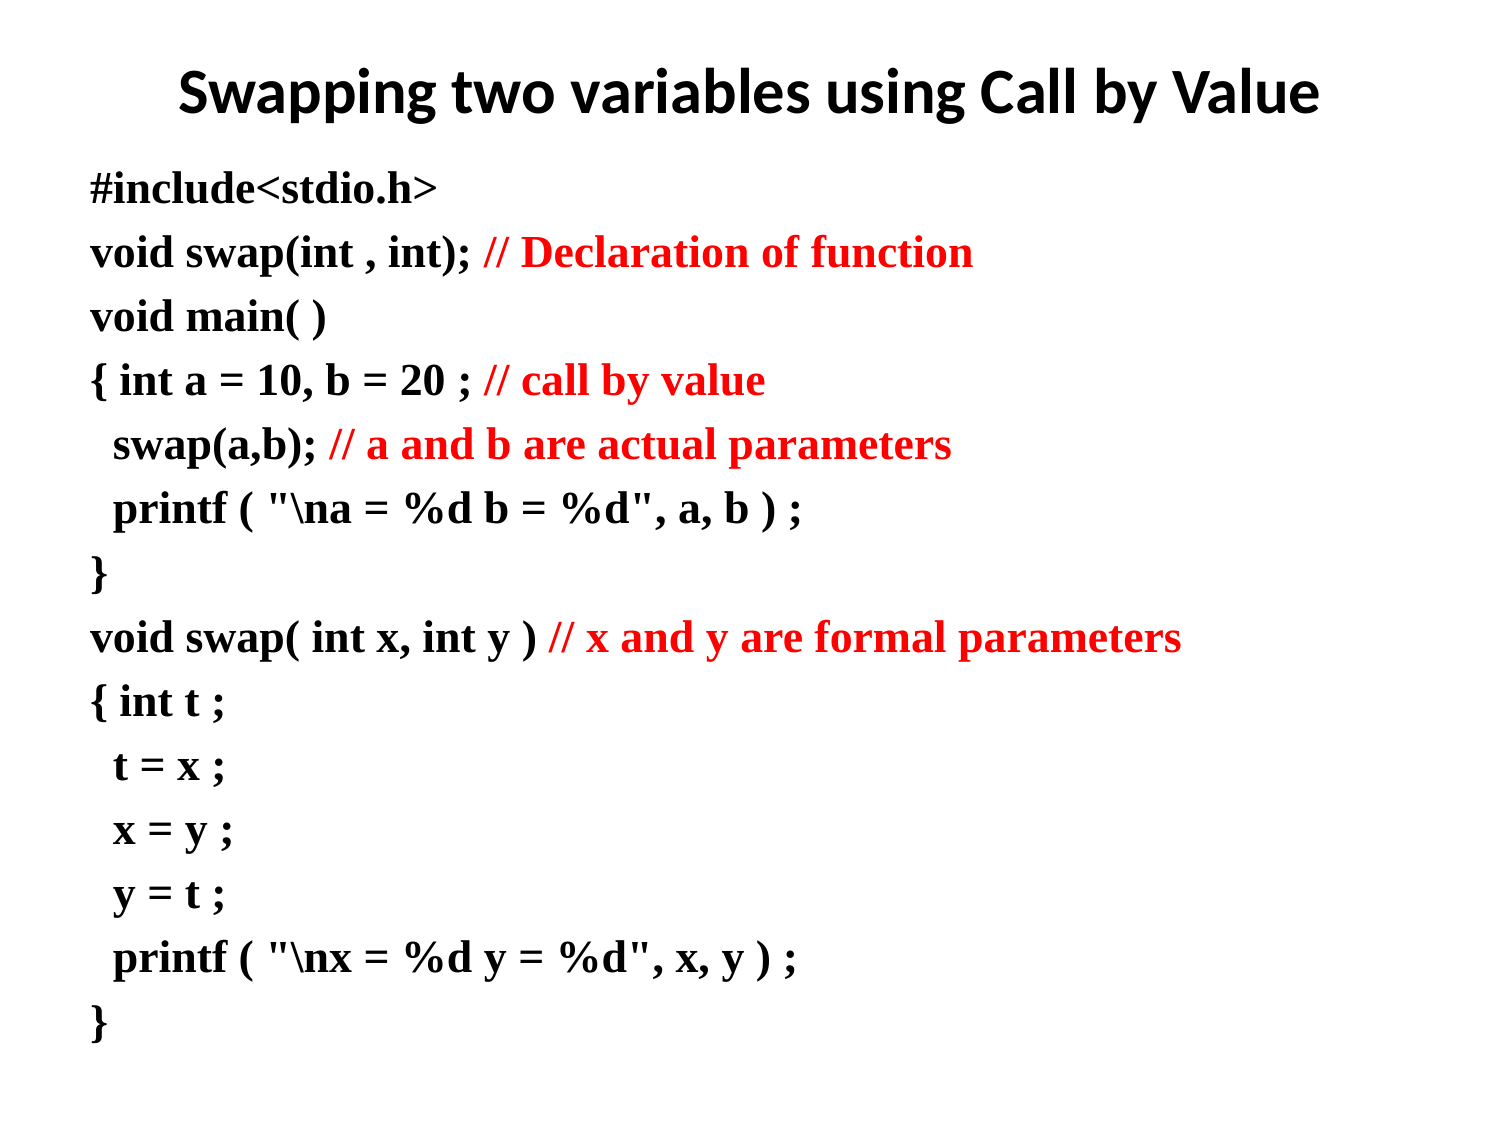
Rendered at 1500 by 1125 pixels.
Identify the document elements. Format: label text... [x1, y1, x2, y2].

title Swapping two variables using Call by Value [75, 12, 1425, 149]
list #include<stdio.h> void swap(int , int); // Declaration of function void main( ) { int a = 10, b = 20 ; // call by value swap(a,b); // a and b are actual parameters printf ( "\na = %d b = %d", a, b ) ; } void swap( int x, int y ) // x and y are formal parameters { int t ; t = x ; x = y ; y = t ; printf ( "\nx = %d y = %d", x, y ) ; } [75, 149, 1425, 1063]
